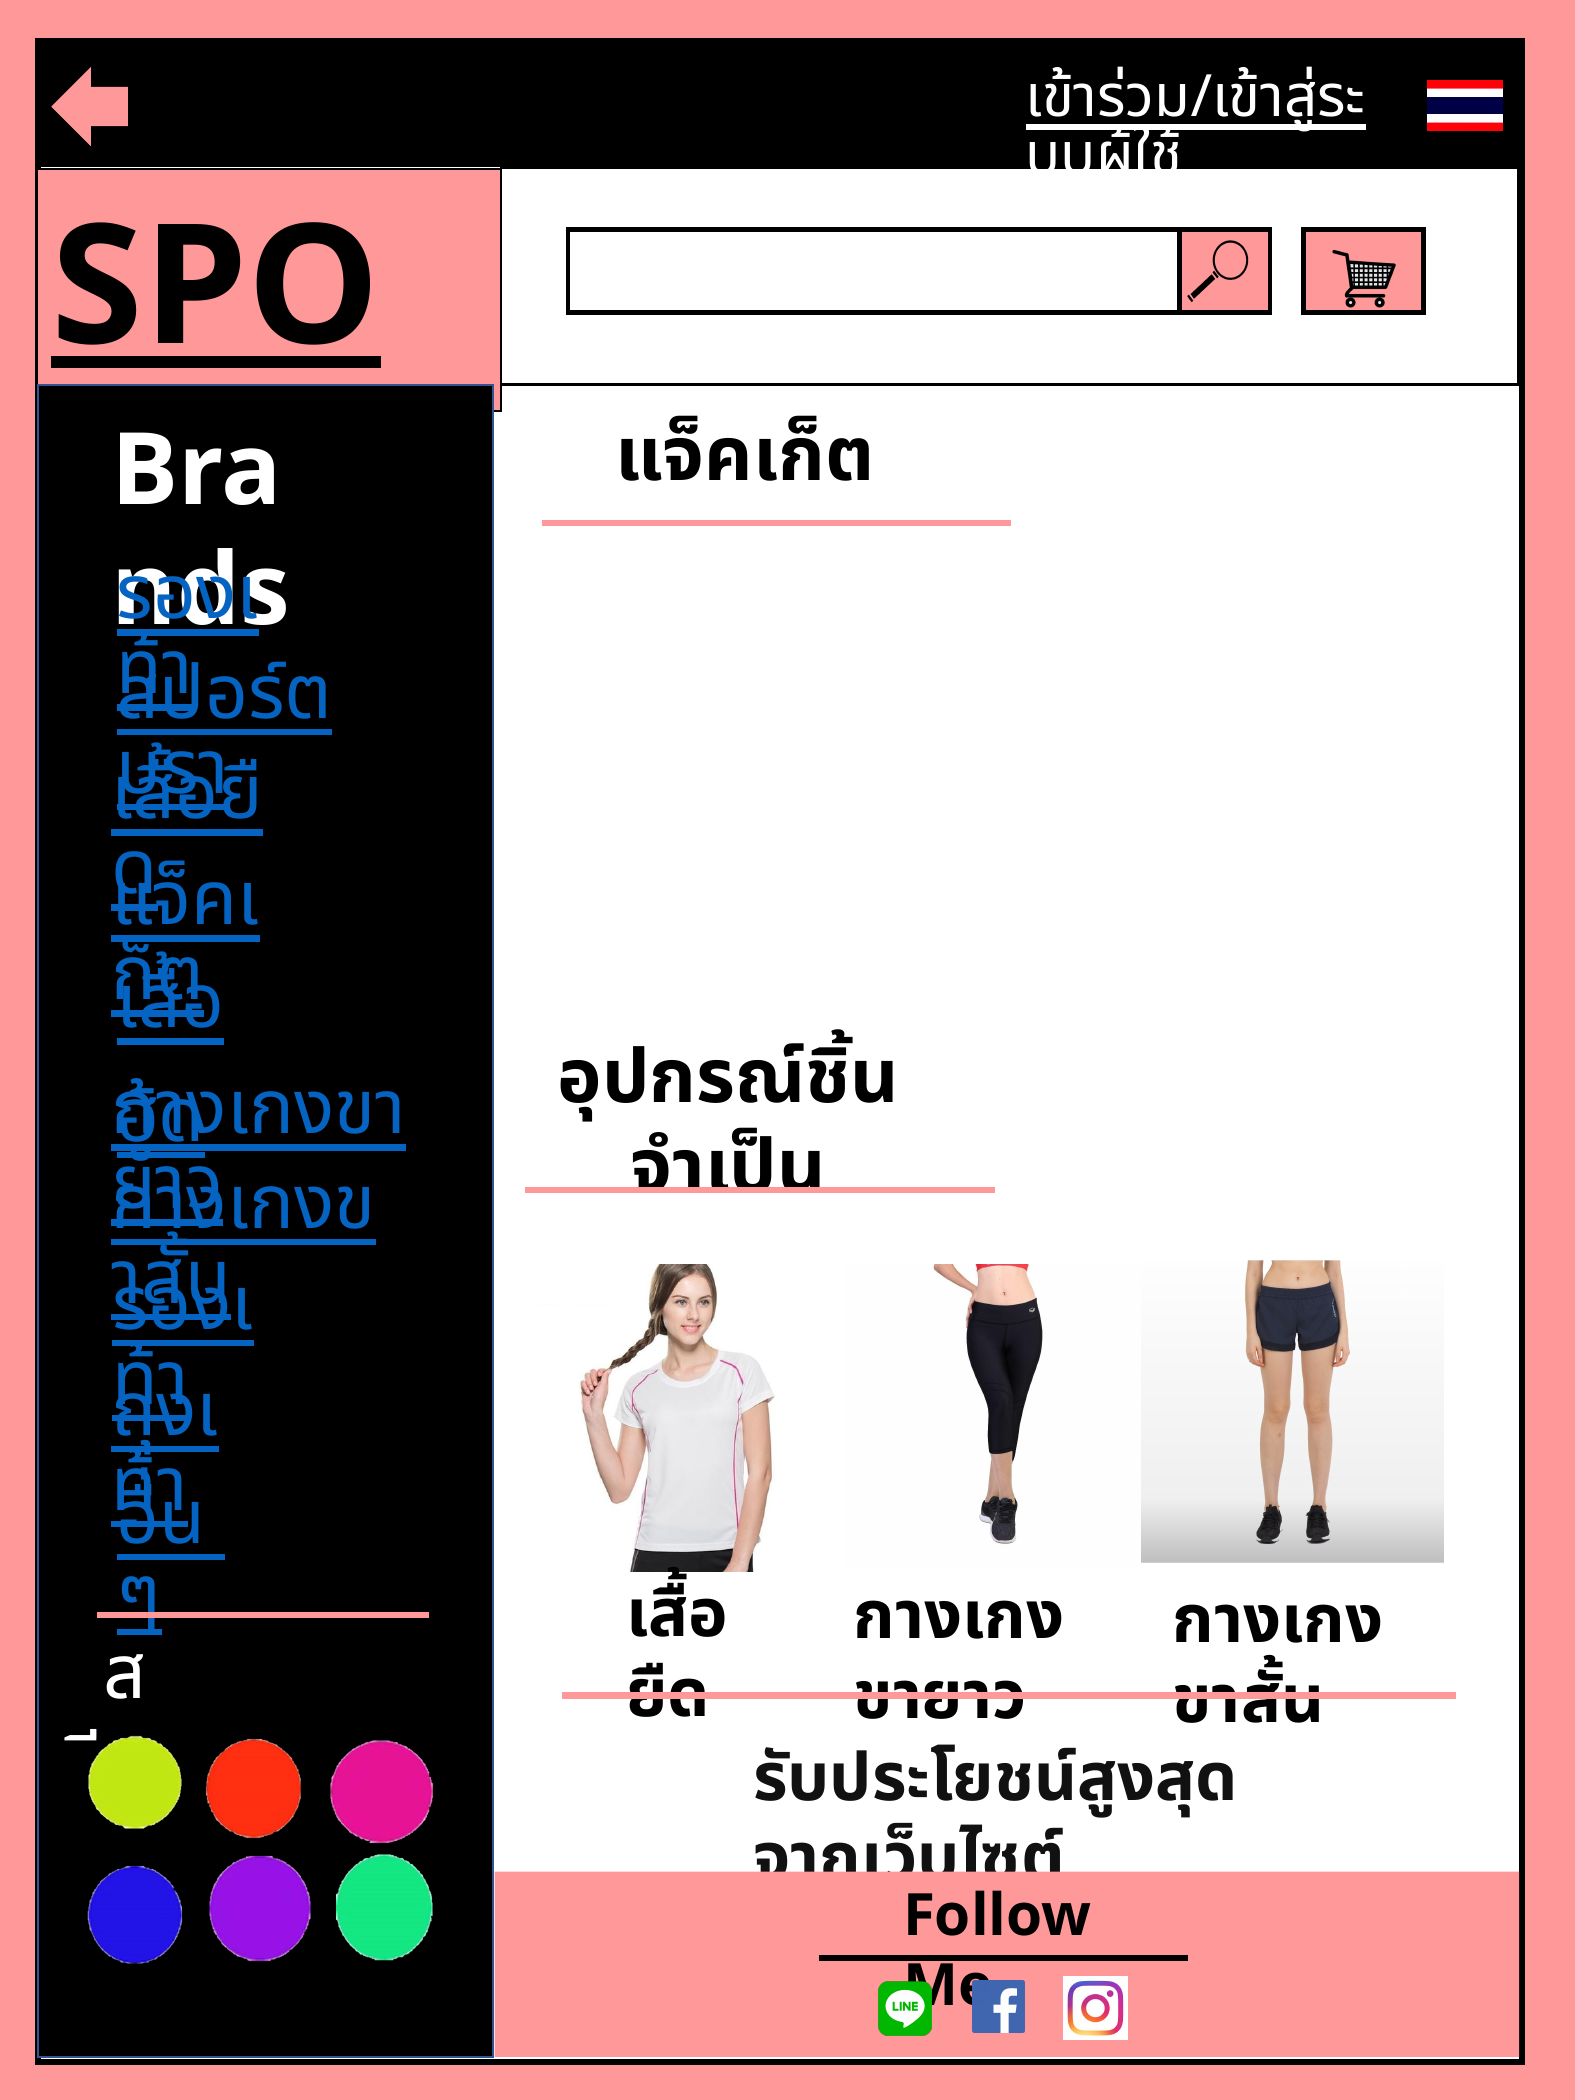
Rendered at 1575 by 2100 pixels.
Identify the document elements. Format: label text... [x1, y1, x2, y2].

picture [872, 1976, 937, 2041]
text_box Brands [96, 396, 352, 652]
text_box [37, 384, 494, 2058]
text_box [40, 40, 1520, 167]
text_box [500, 166, 1519, 386]
text_box อื่น ๆ [102, 1460, 268, 1589]
text_box เข้าร่วม/เข้าสู่ระบบผู้ใช้ [1010, 54, 1404, 149]
text_box อุปกรณ์ชิ้นจำเป็น [500, 1050, 957, 1185]
text_box Follow Me [888, 1961, 1123, 2070]
text_box กางเกงขายาว [838, 1699, 1142, 1726]
text_box เสื้อยืด [611, 1699, 769, 1738]
picture [1427, 80, 1503, 131]
text_box [37, 2058, 888, 2063]
picture [972, 1979, 1025, 2033]
text_box รองเท้า [97, 1246, 276, 1375]
picture [1165, 231, 1269, 311]
text_box กางเกงขาสั้น [1157, 1568, 1425, 1692]
picture [1063, 1976, 1128, 2040]
text_box กางเกงขายาว [838, 1567, 1142, 1692]
text_box แจ็คเก็ต [517, 383, 973, 518]
text_box สี [89, 1616, 153, 1718]
text_box [1123, 1871, 1520, 2058]
picture [1328, 244, 1399, 311]
text_box เสื้อยืด [611, 1572, 769, 1692]
text_box สปอร์ตบรา [102, 635, 361, 764]
text_box แจ็คเก็ต [96, 842, 315, 971]
text_box กางเกงขาสั้น [96, 1145, 393, 1274]
picture [537, 1260, 1444, 1572]
text_box [1178, 229, 1271, 314]
text_box [494, 1871, 888, 2058]
text_box [37, 40, 500, 168]
text_box กางเกงขาสั้น [1157, 1699, 1425, 1743]
text_box SPORT [36, 168, 502, 412]
text_box รับประโยชน์สูงสุดจากเว็บไซต์ [738, 1726, 1332, 1871]
text_box [567, 229, 1178, 314]
picture [76, 1715, 448, 1993]
text_box ถุงเท้า [96, 1353, 268, 1482]
text_box เสื้อฮู้ด [102, 945, 280, 1051]
text_box [494, 40, 1523, 2063]
text_box เสื้อยืด [96, 736, 283, 842]
text_box กางเกงขายาว [96, 1051, 435, 1180]
text_box [1303, 229, 1424, 314]
text_box Follow Me [888, 1870, 1123, 1955]
text_box [51, 66, 128, 147]
text_box รองเท้า [102, 536, 316, 635]
